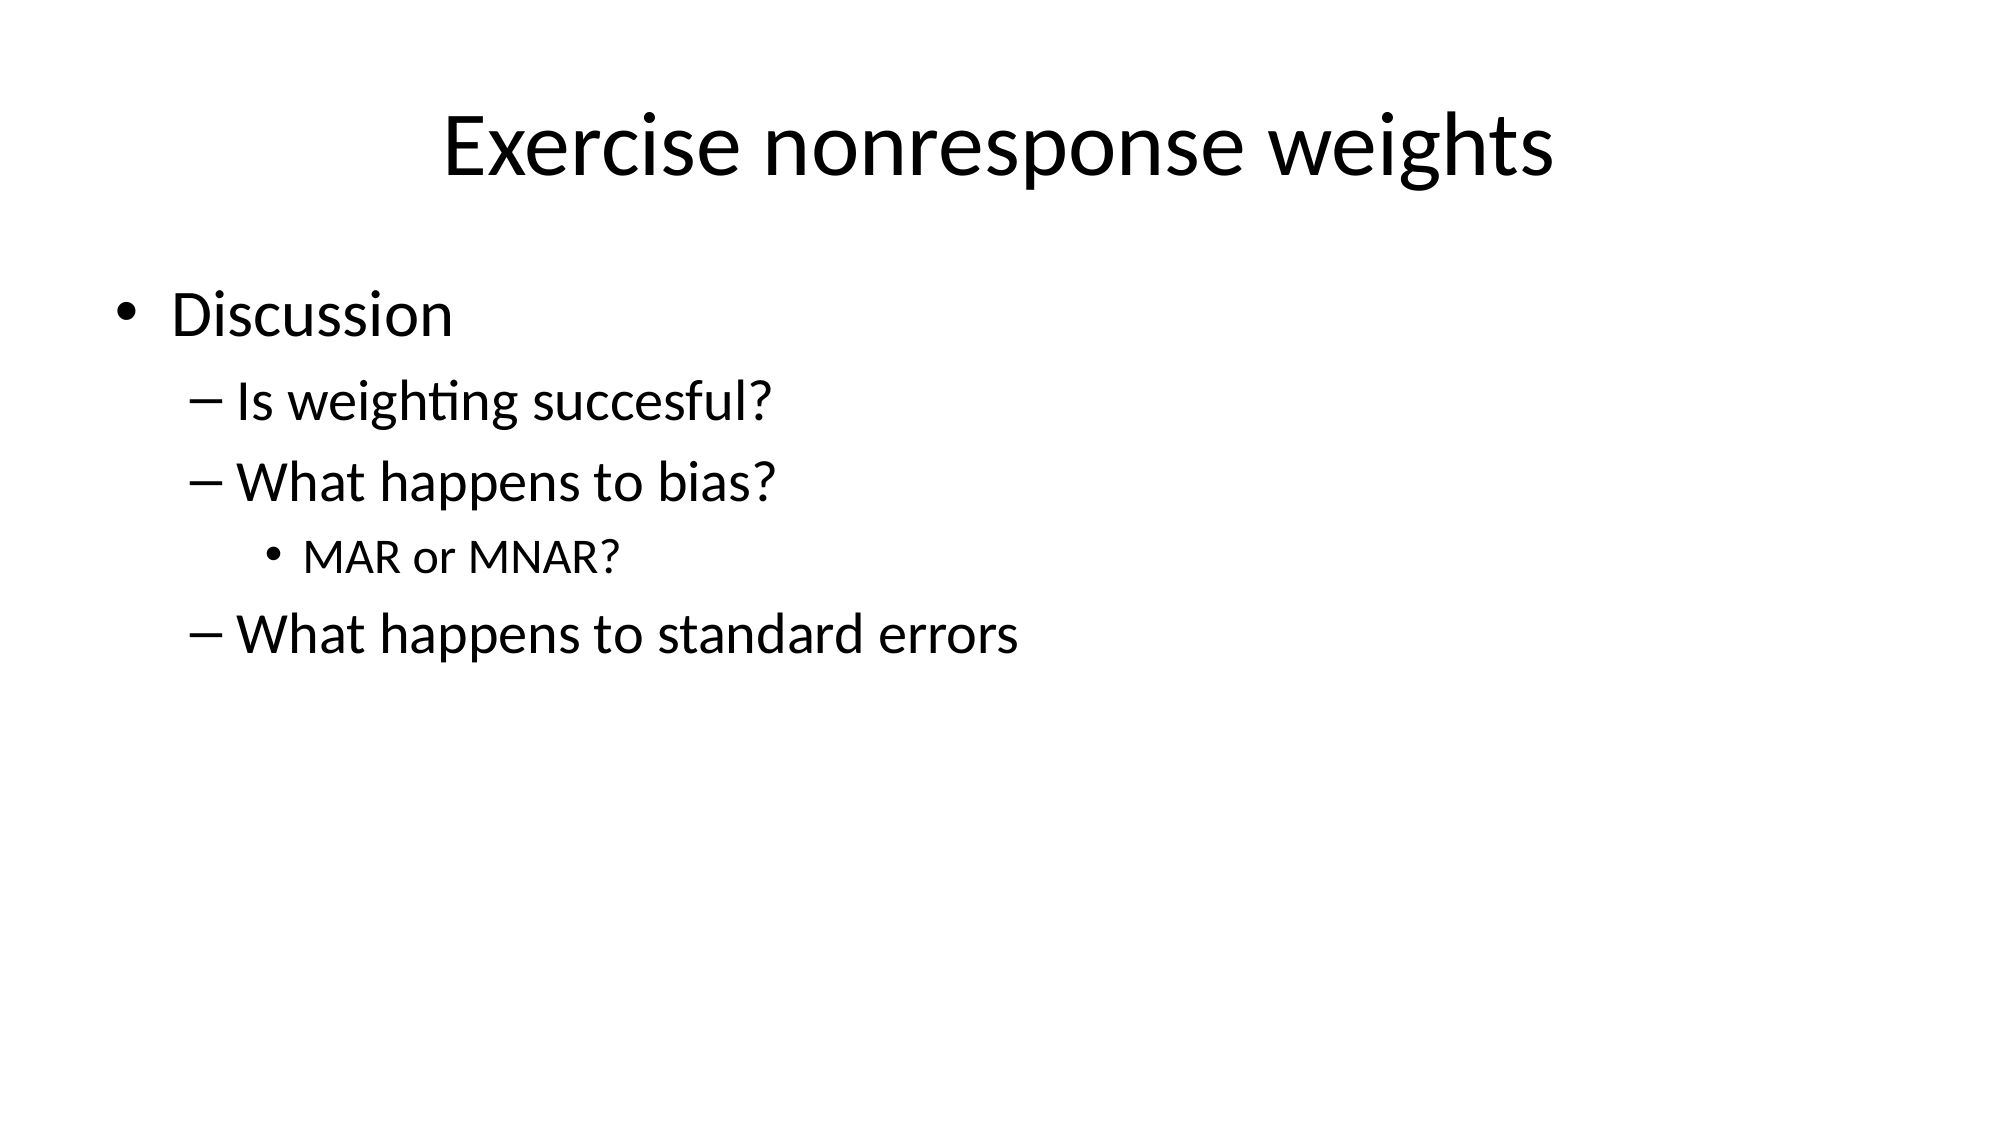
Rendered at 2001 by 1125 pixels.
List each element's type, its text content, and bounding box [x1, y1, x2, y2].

title Exercise nonresponse weights [99, 45, 1900, 233]
list Discussion Is weighting succesful? What happens to bias? MAR or MNAR? What happens to standard errors [99, 262, 1900, 1005]
